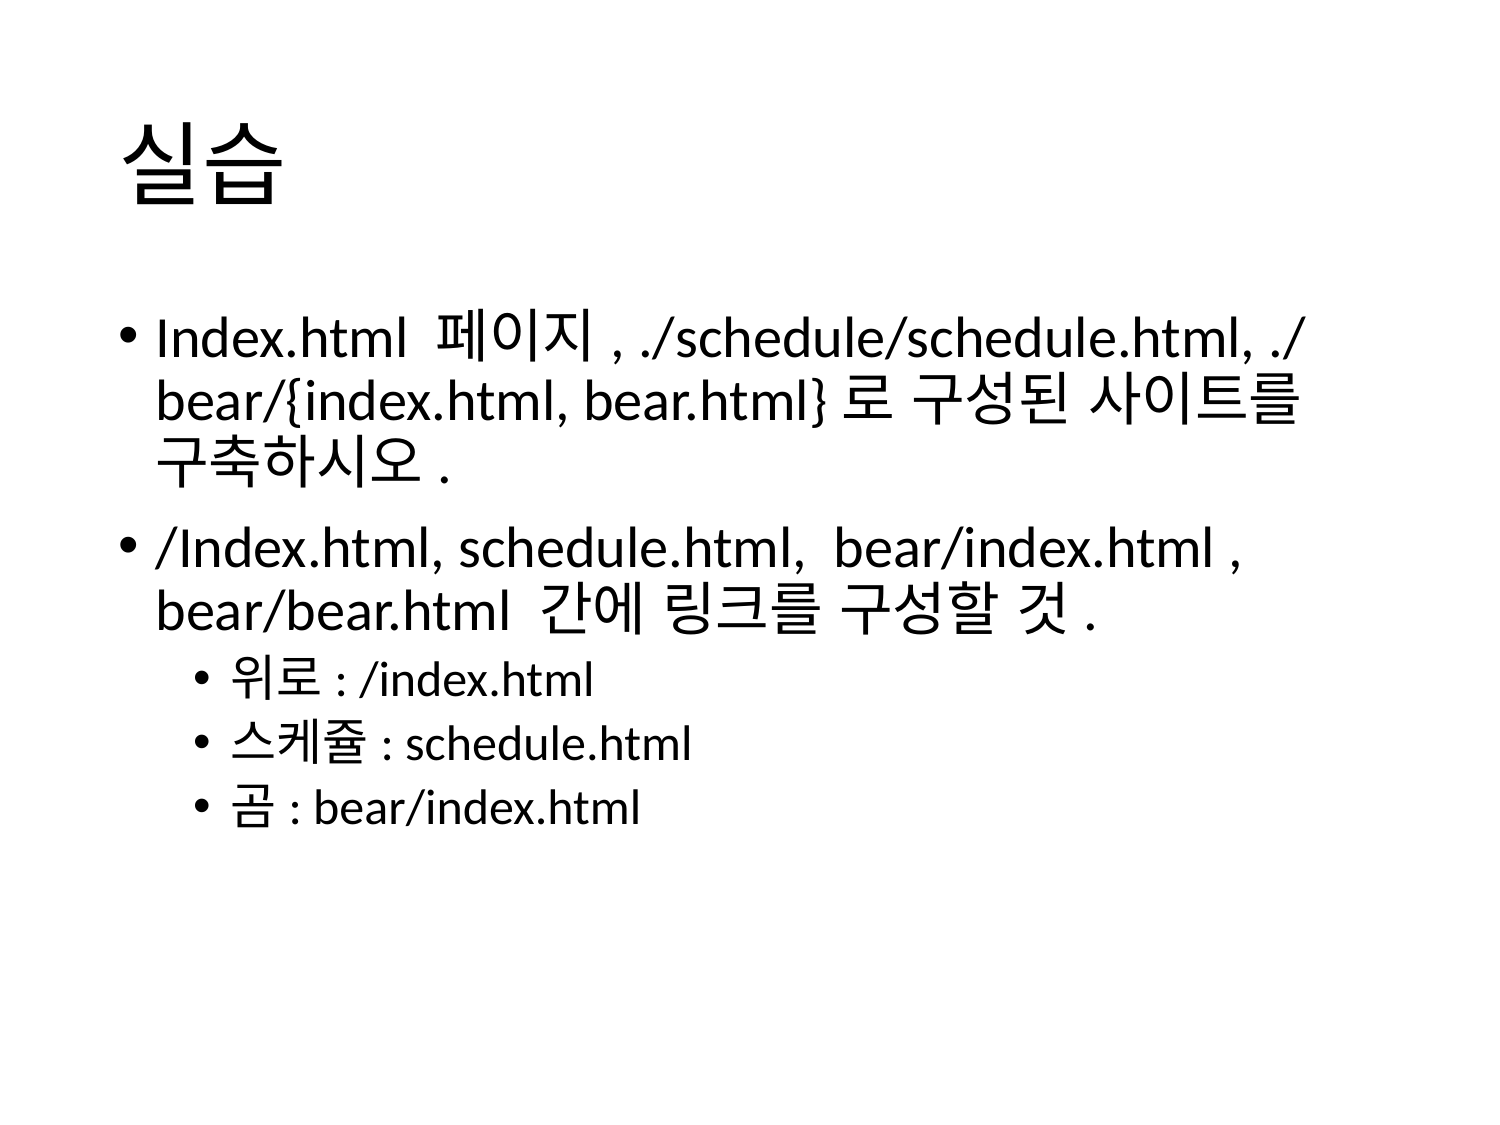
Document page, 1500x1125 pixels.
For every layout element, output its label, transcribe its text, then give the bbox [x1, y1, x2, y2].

title 실습 [103, 59, 1397, 278]
list Index.html 페이지, ./schedule/schedule.html, ./bear/{index.html, bear.html}로 구성된 사이트를 구축하시오. /Index.html, schedule.html, bear/index.html , bear/bear.html 간에 링크를 구성할 것. 위로: /index.html 스케쥴: schedule.html 곰: bear/index.html [103, 299, 1397, 1014]
